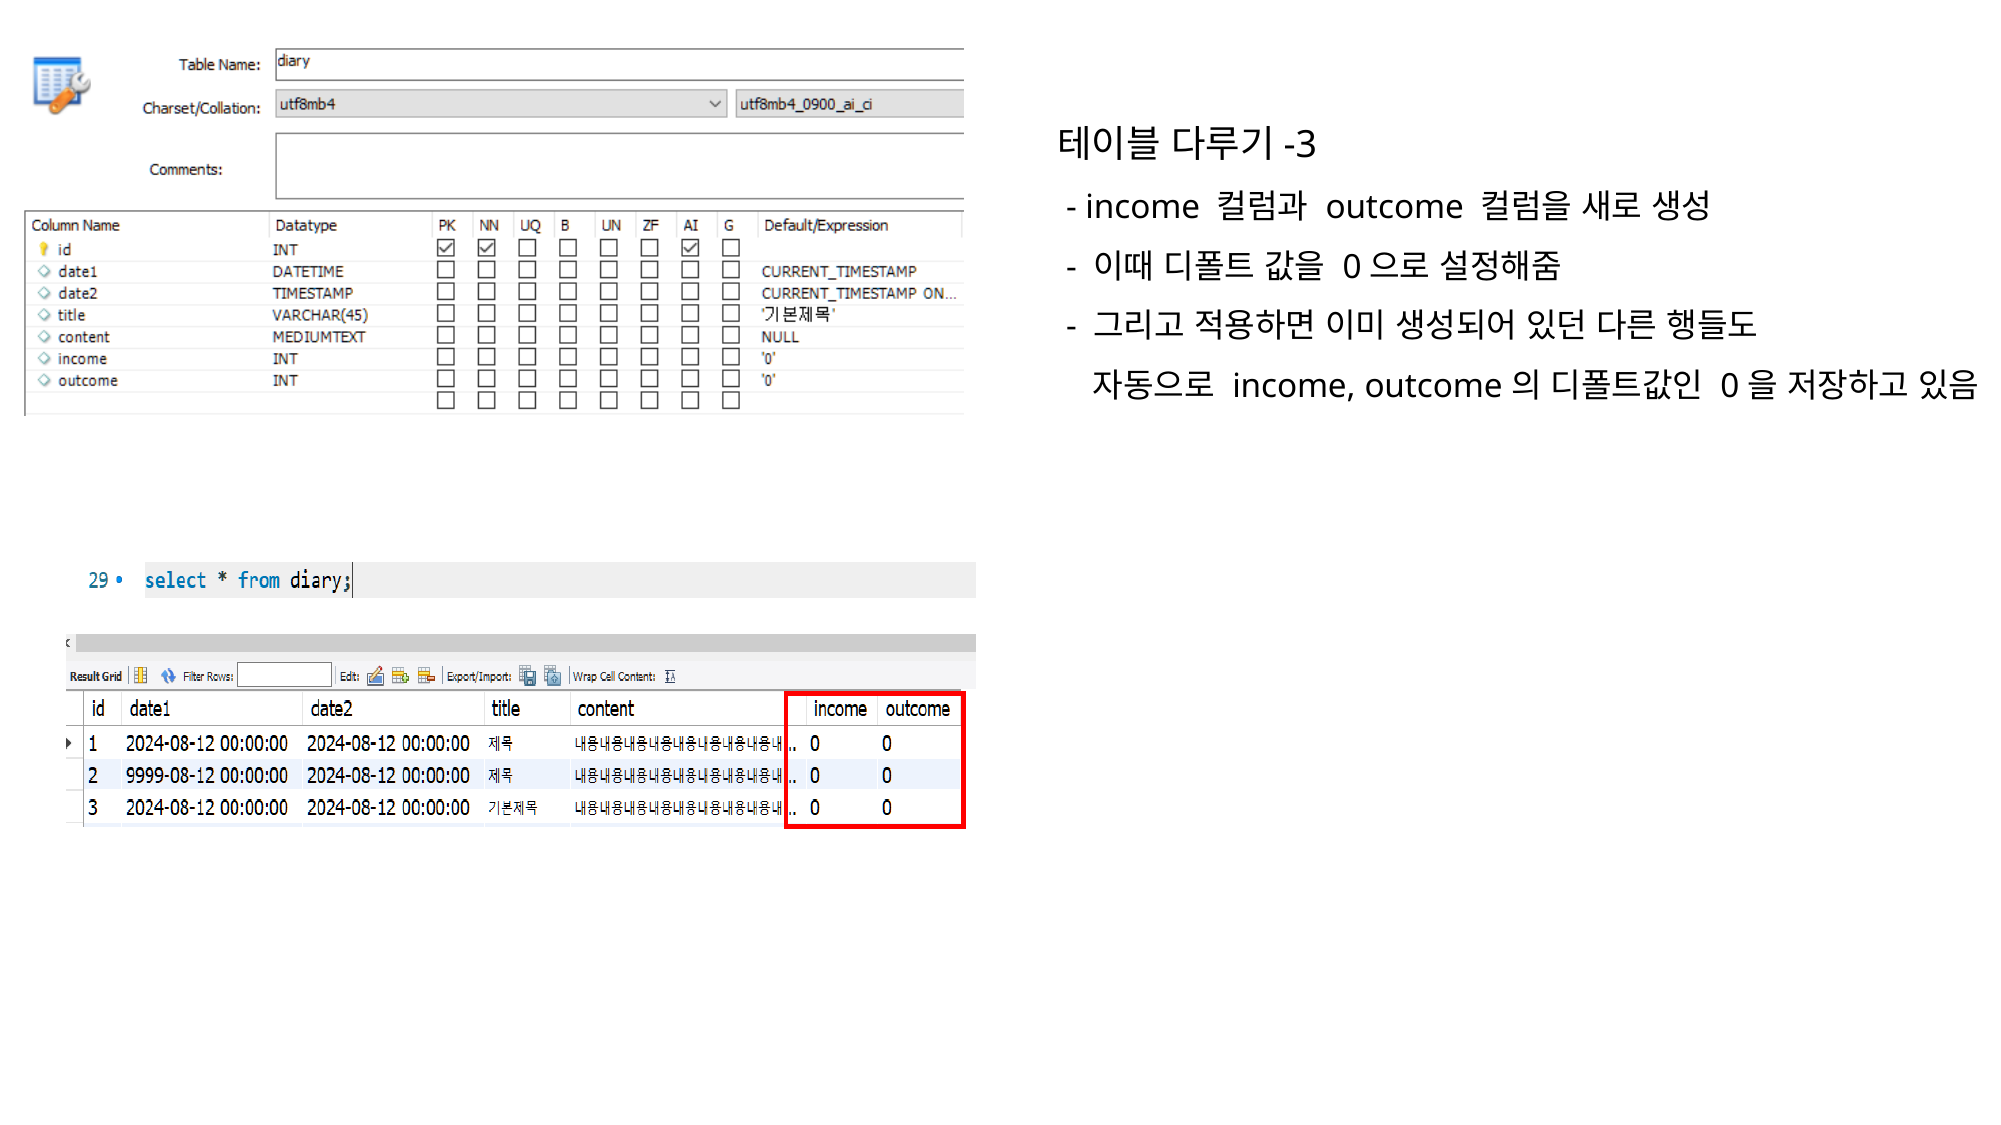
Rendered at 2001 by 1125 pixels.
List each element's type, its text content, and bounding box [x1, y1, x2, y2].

picture [66, 560, 976, 827]
picture [19, 43, 964, 416]
text_box 테이블 다루기-3 - income 컬럼과 outcome 컬럼을 새로 생성 - 이때 디폴트 값을 0으로 설정해줌 - 그리고 적용하면 이미 생성되어 있던 다른 행들도 자동으로 income, outcome의 디폴트값인 0을 저장하고 있음 [1042, 90, 2000, 412]
